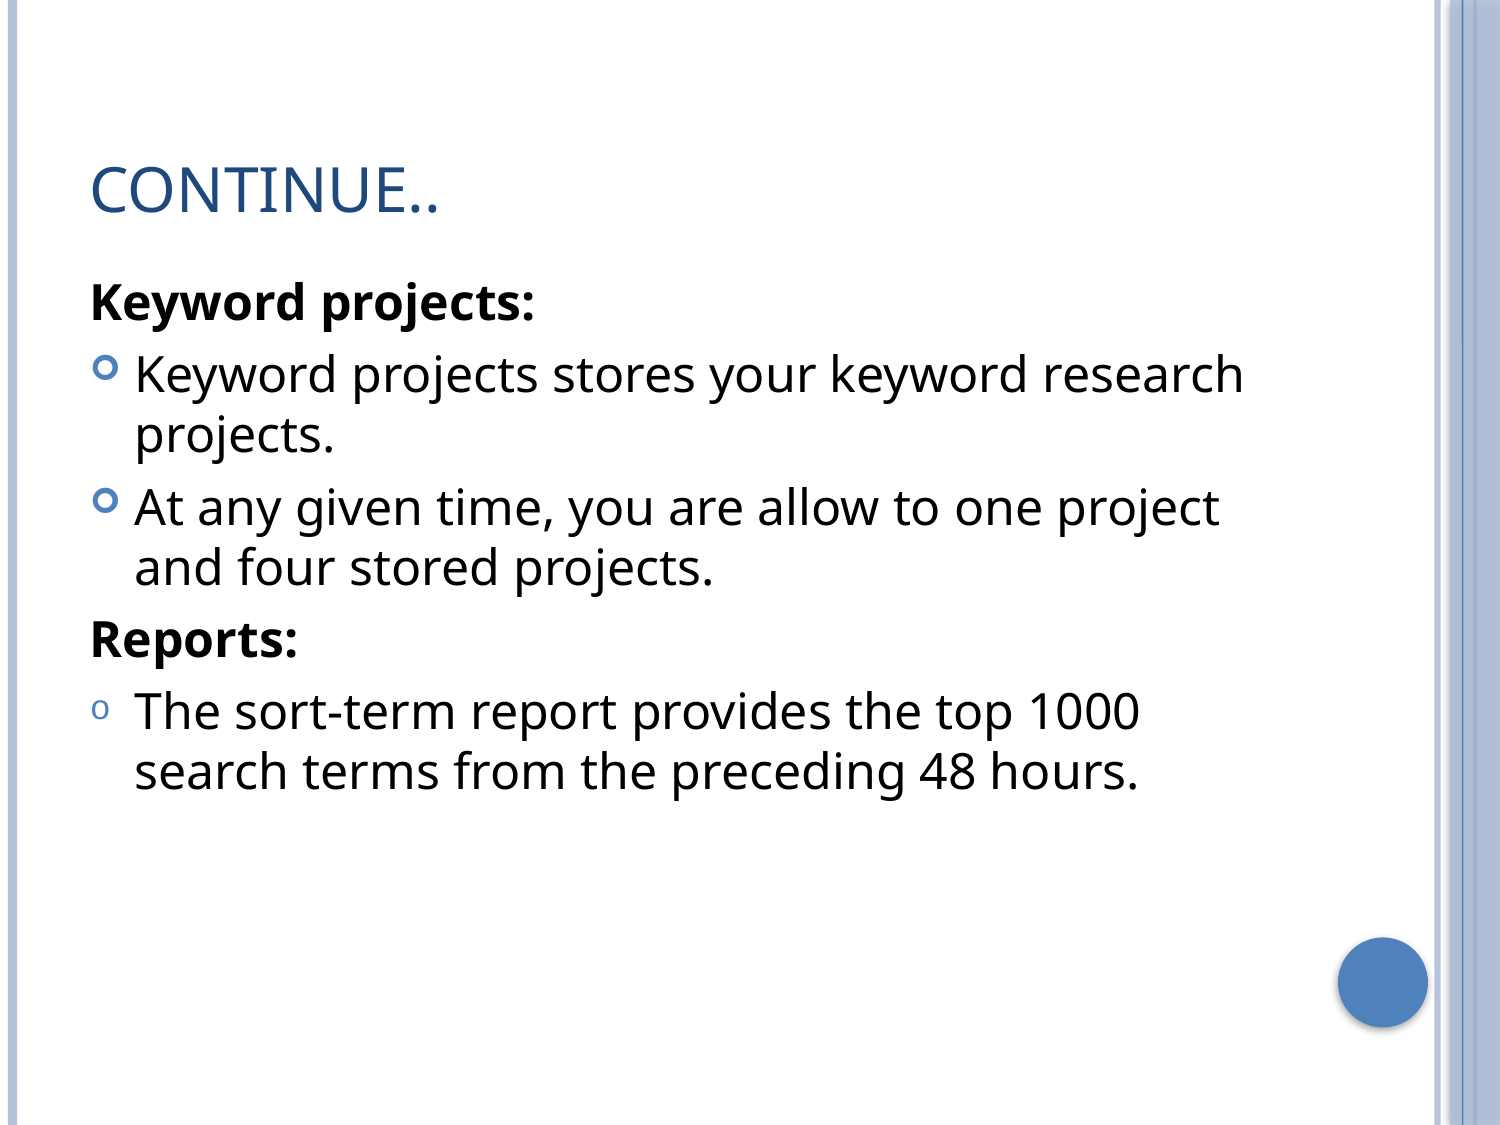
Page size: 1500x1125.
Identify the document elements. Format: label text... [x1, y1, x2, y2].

title Continue.. [75, 45, 1300, 233]
list Keyword projects: Keyword projects stores your keyword research projects. At any given time, you are allow to one project and four stored projects. Reports: The sort-term report provides the top 1000 search terms from the preceding 48 hours. [75, 262, 1300, 1062]
